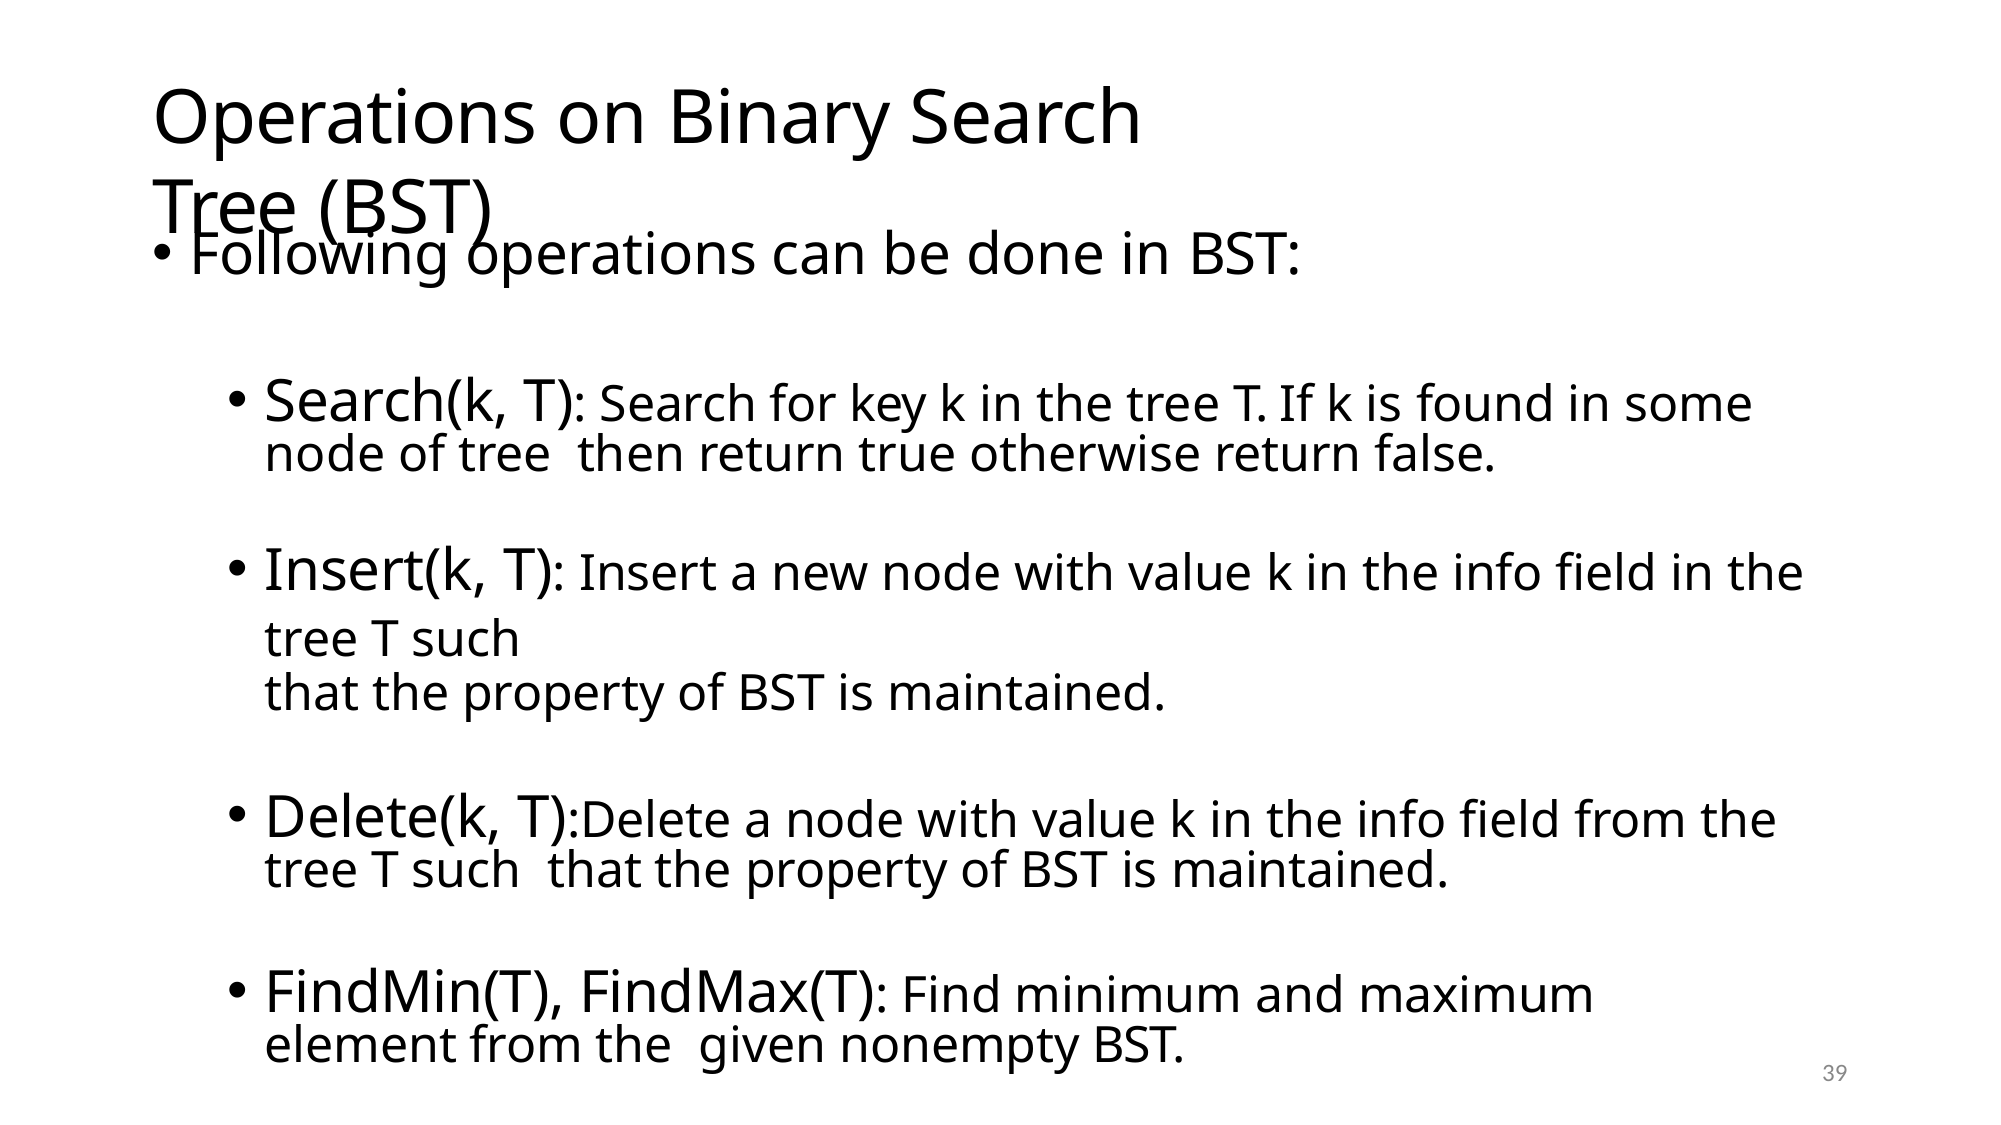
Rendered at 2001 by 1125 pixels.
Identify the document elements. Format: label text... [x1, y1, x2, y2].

text_box Following operations can be done in BST: Search(k, T): Search for key k in the tree T. If k is found in some node of tree then return true otherwise return false. Insert(k, T): Insert a new node with value k in the info field in the tree T such that the property of BST is maintained. Delete(k, T):Delete a node with value k in the info field from the tree T such that the property of BST is maintained. FindMin(T), FindMax(T): Find minimum and maximum element from the given nonempty BST. [150, 214, 1823, 1073]
slide_number 39 [1817, 1060, 1852, 1125]
title Operations on Binary Search Tree (BST) [150, 66, 1307, 214]
